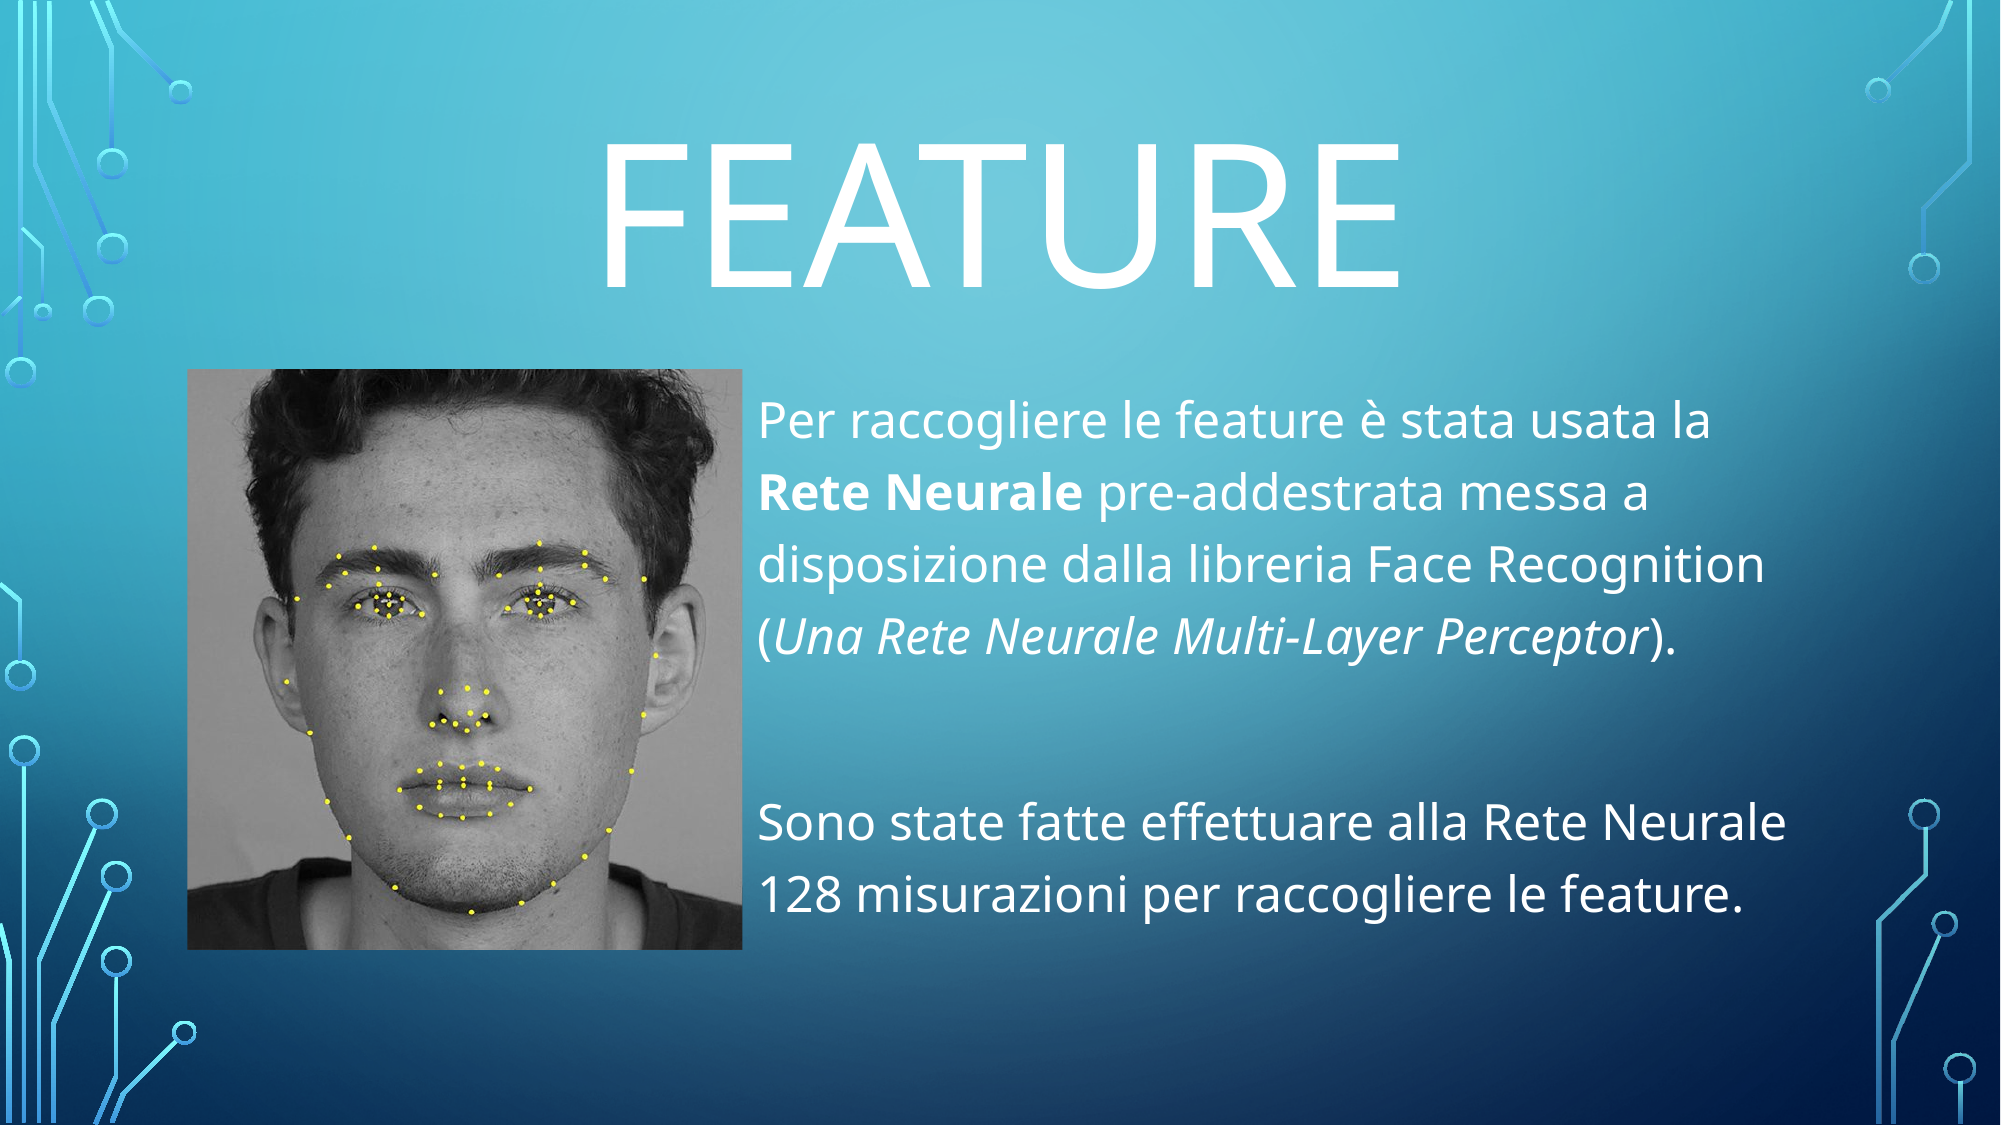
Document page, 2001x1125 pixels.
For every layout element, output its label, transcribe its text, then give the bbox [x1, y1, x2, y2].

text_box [186, 368, 743, 951]
list Per raccogliere le feature è stata usata la Rete Neurale pre-addestrata messa a disposizione dalla libreria Face Recognition (Una Rete Neurale Multi-Layer Perceptor). Sono state fatte effettuare alla Rete Neurale 128 misurazioni per raccogliere le feature. [743, 369, 1813, 950]
title Feature [187, 101, 1813, 344]
